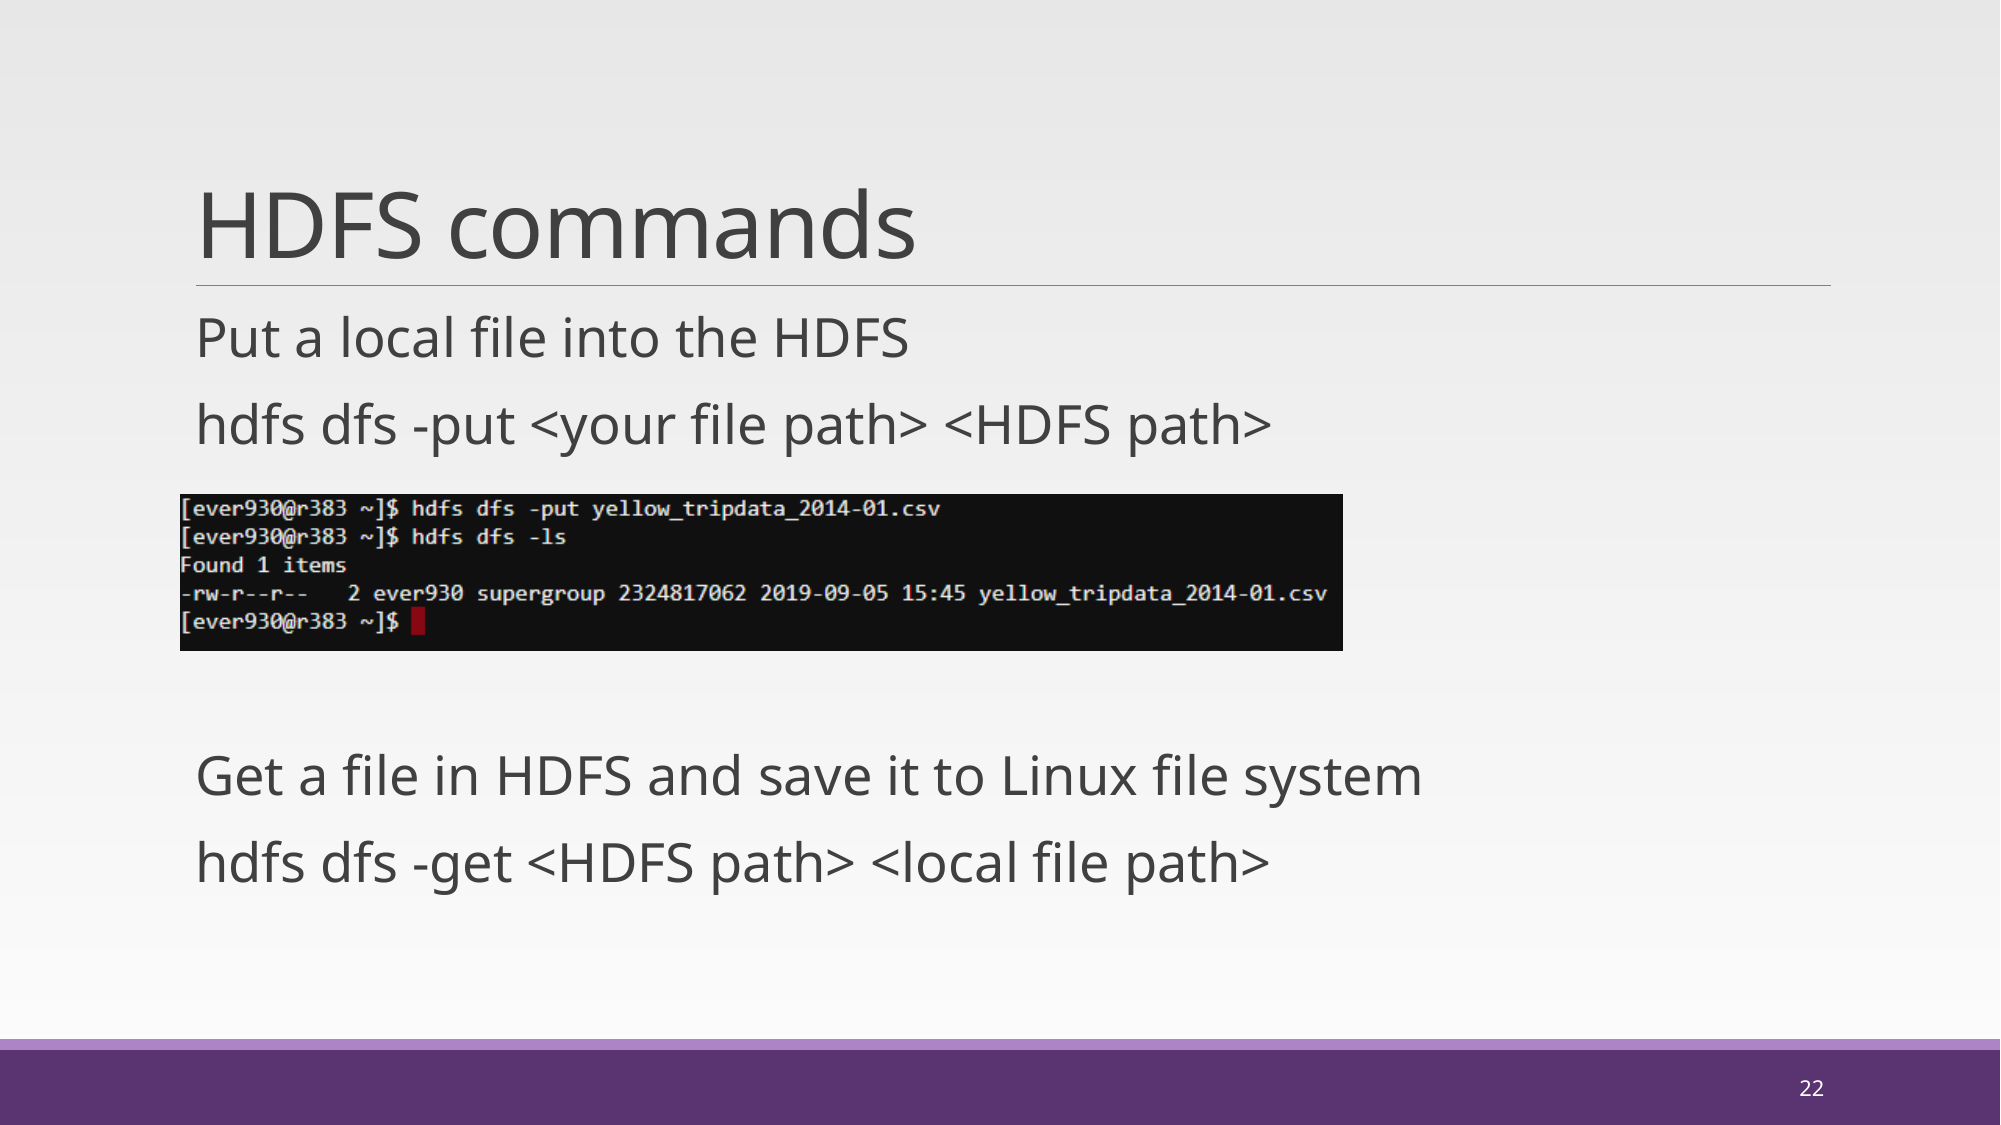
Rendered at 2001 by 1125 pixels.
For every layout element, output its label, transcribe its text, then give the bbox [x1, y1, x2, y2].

list Put a local file into the HDFS hdfs dfs -put <your file path> <HDFS path> Get a file in HDFS and save it to Linux file system hdfs dfs -get <HDFS path> <local file path> [180, 302, 1830, 963]
title HDFS commands [180, 47, 1830, 285]
picture [179, 494, 1343, 651]
slide_number 22 [1624, 1059, 1840, 1120]
